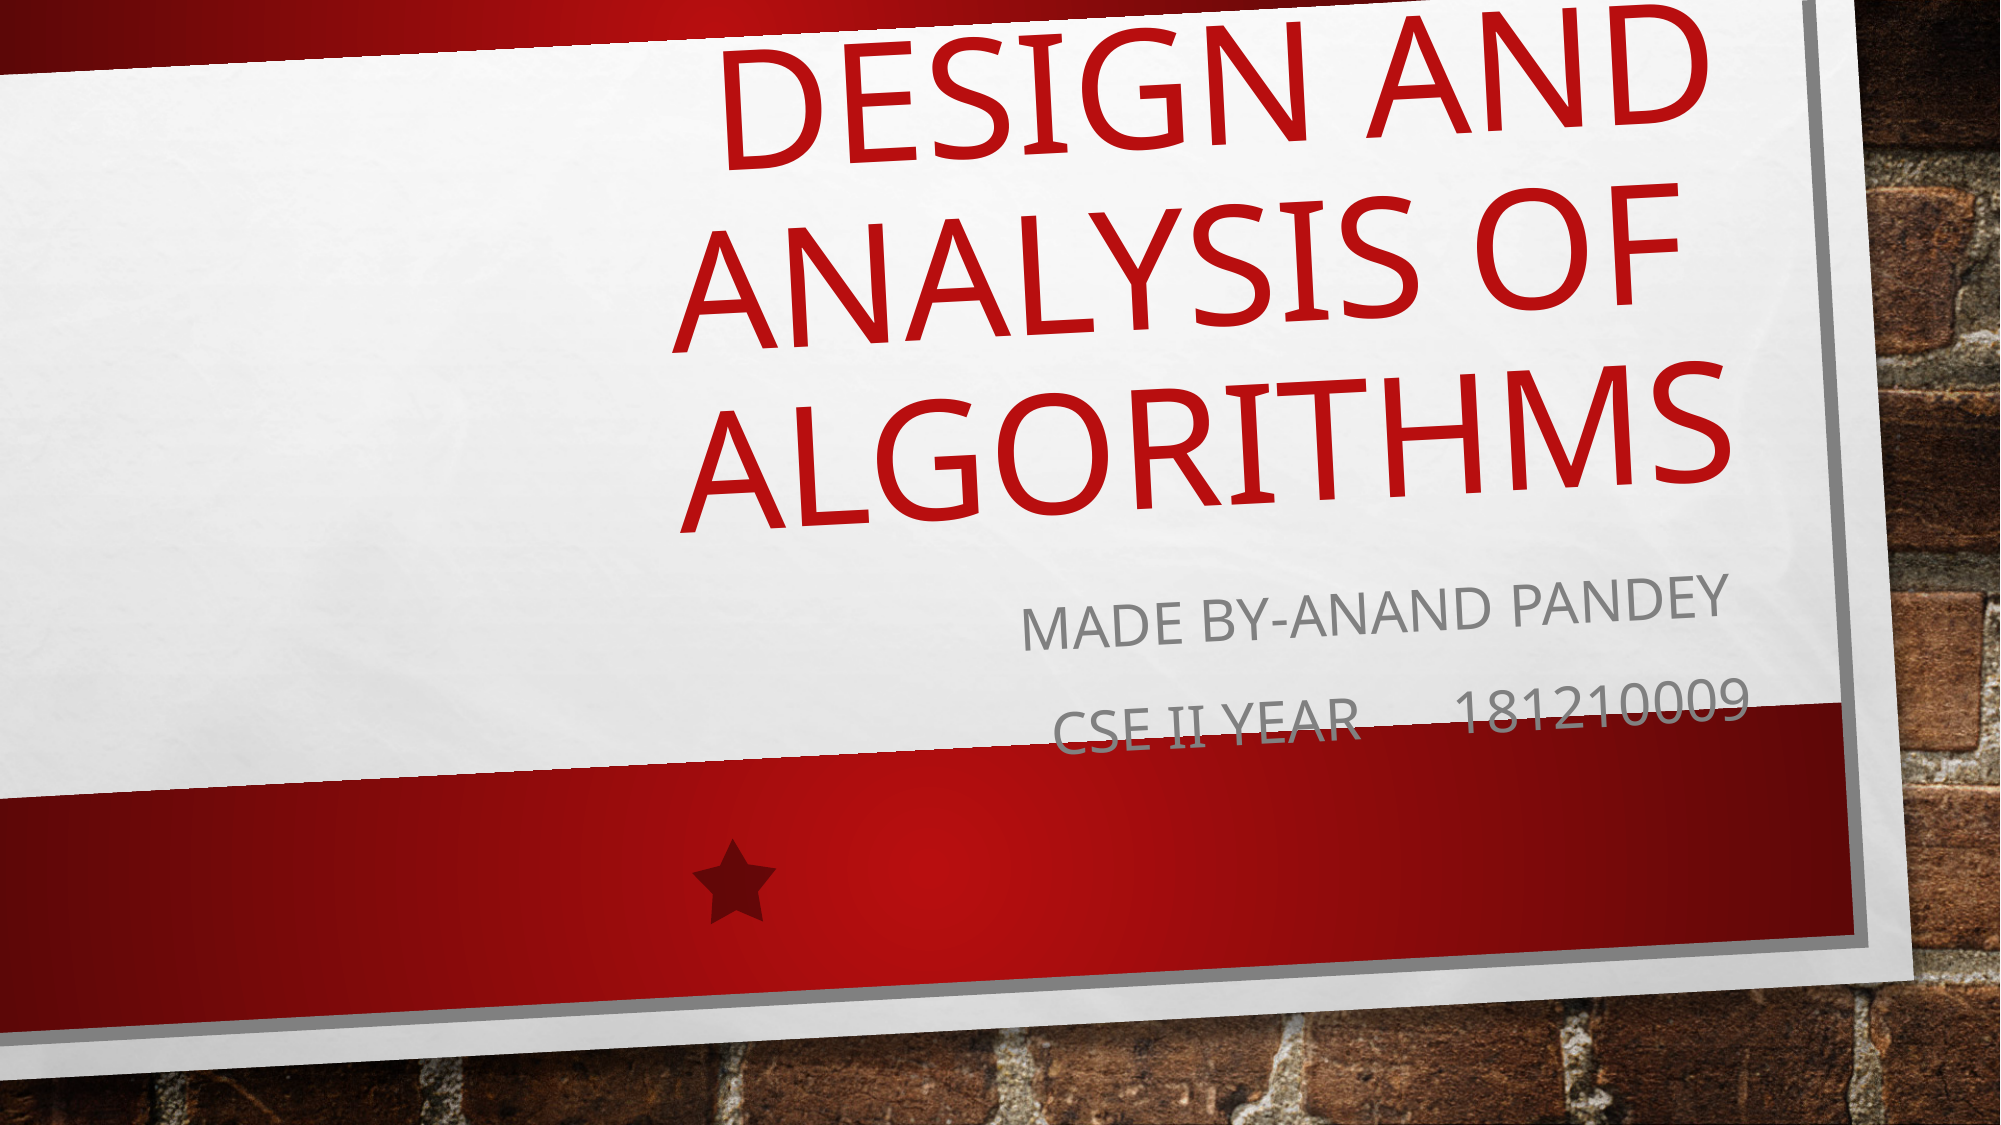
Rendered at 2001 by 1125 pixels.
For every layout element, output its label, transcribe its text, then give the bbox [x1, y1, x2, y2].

picture [0, 0, 2000, 1125]
subtitle MADE BY-ANAND PANDEY CSE ii YEAR 181210009 [159, 533, 1763, 708]
title DESIGN AND ANALYSIS OF ALGORITHMS [135, 67, 1758, 605]
